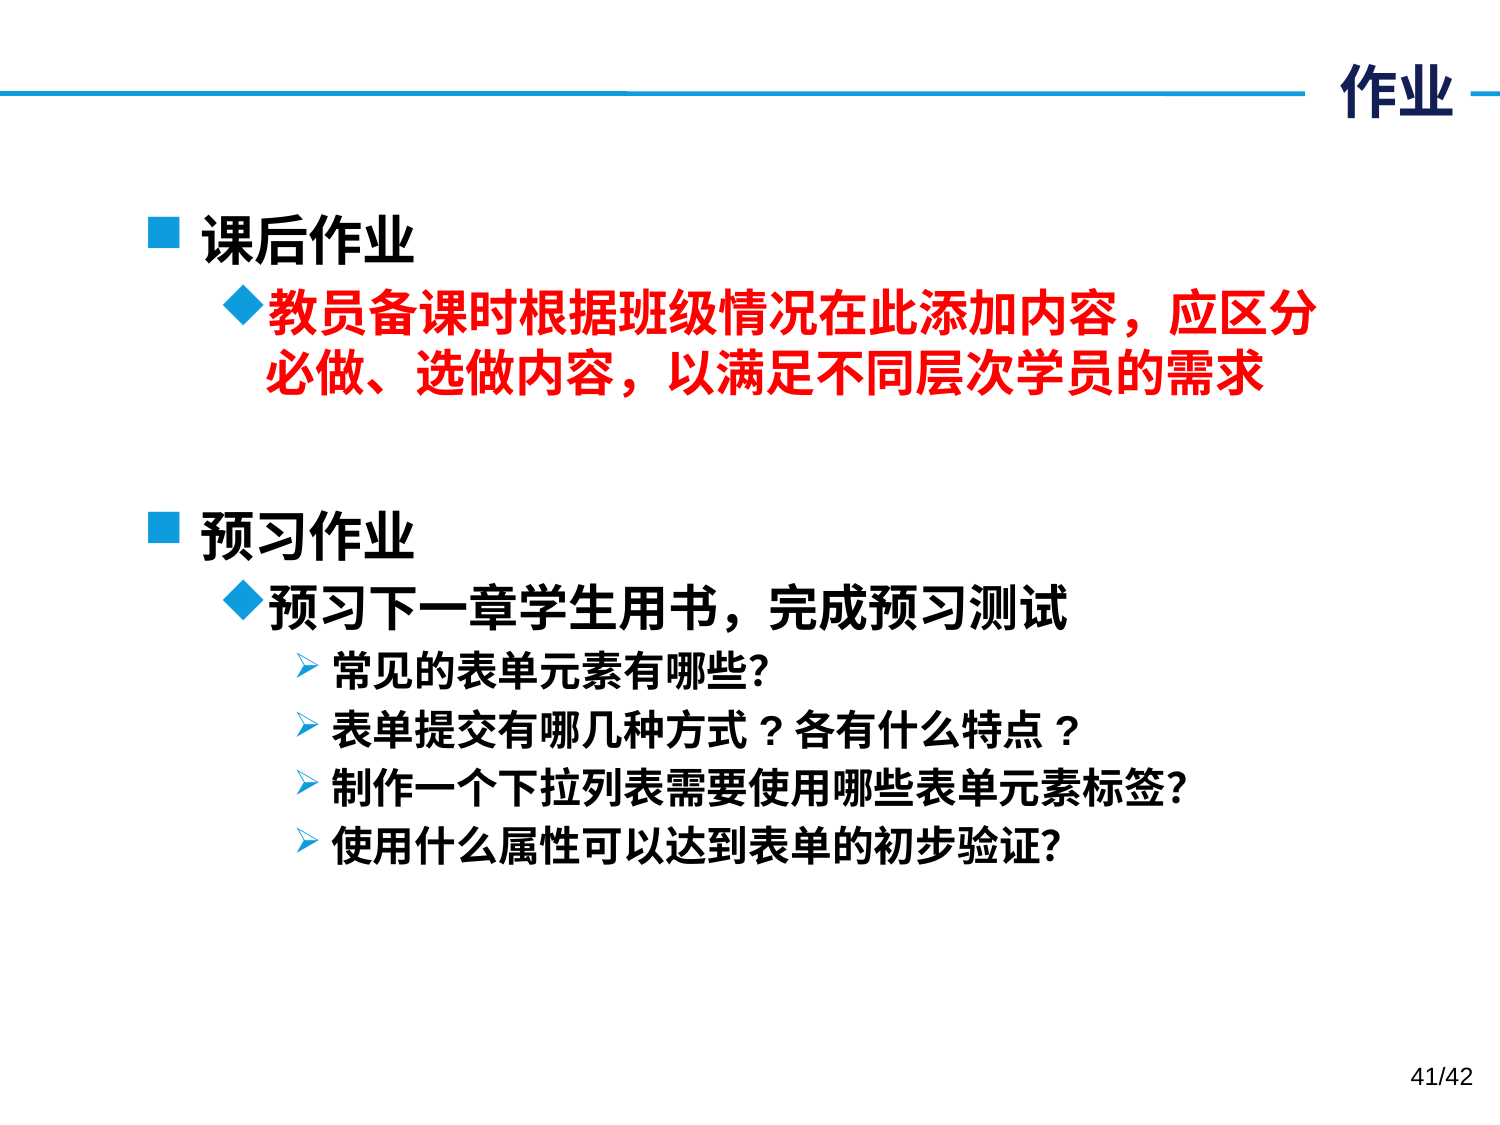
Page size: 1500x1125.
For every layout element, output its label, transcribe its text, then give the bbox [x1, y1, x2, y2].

slide_number 41/42 [1138, 1053, 1489, 1114]
title 作业 [1305, 46, 1471, 133]
list 课后作业 教员备课时根据班级情况在此添加内容，应区分必做、选做内容，以满足不同层次学员的需求 预习作业 预习下一章学生用书，完成预习测试 常见的表单元素有哪些？ 表单提交有哪几种方式?各有什么特点? 制作一个下拉列表需要使用哪些表单元素标签？ 使用什么属性可以达到表单的初步验证？ [128, 199, 1383, 1043]
